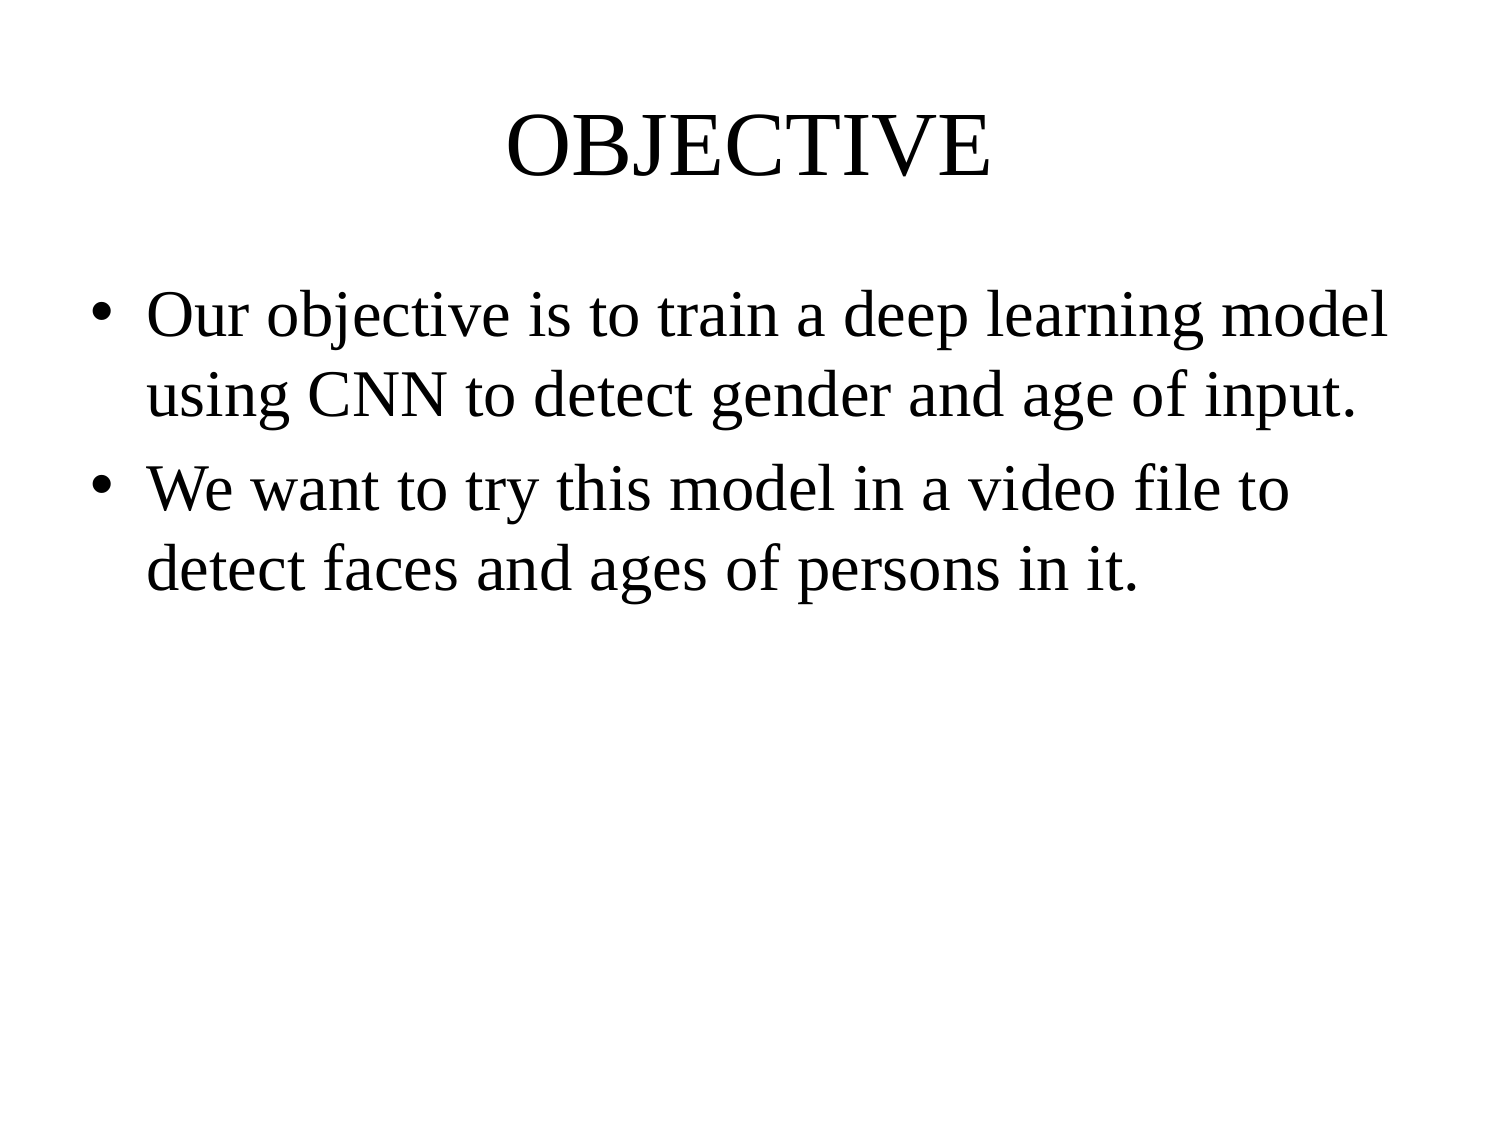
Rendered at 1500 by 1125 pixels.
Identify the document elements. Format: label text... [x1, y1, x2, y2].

title OBJECTIVE [75, 45, 1425, 233]
list Our objective is to train a deep learning model using CNN to detect gender and age of input. We want to try this model in a video file to detect faces and ages of persons in it. [75, 262, 1425, 1005]
